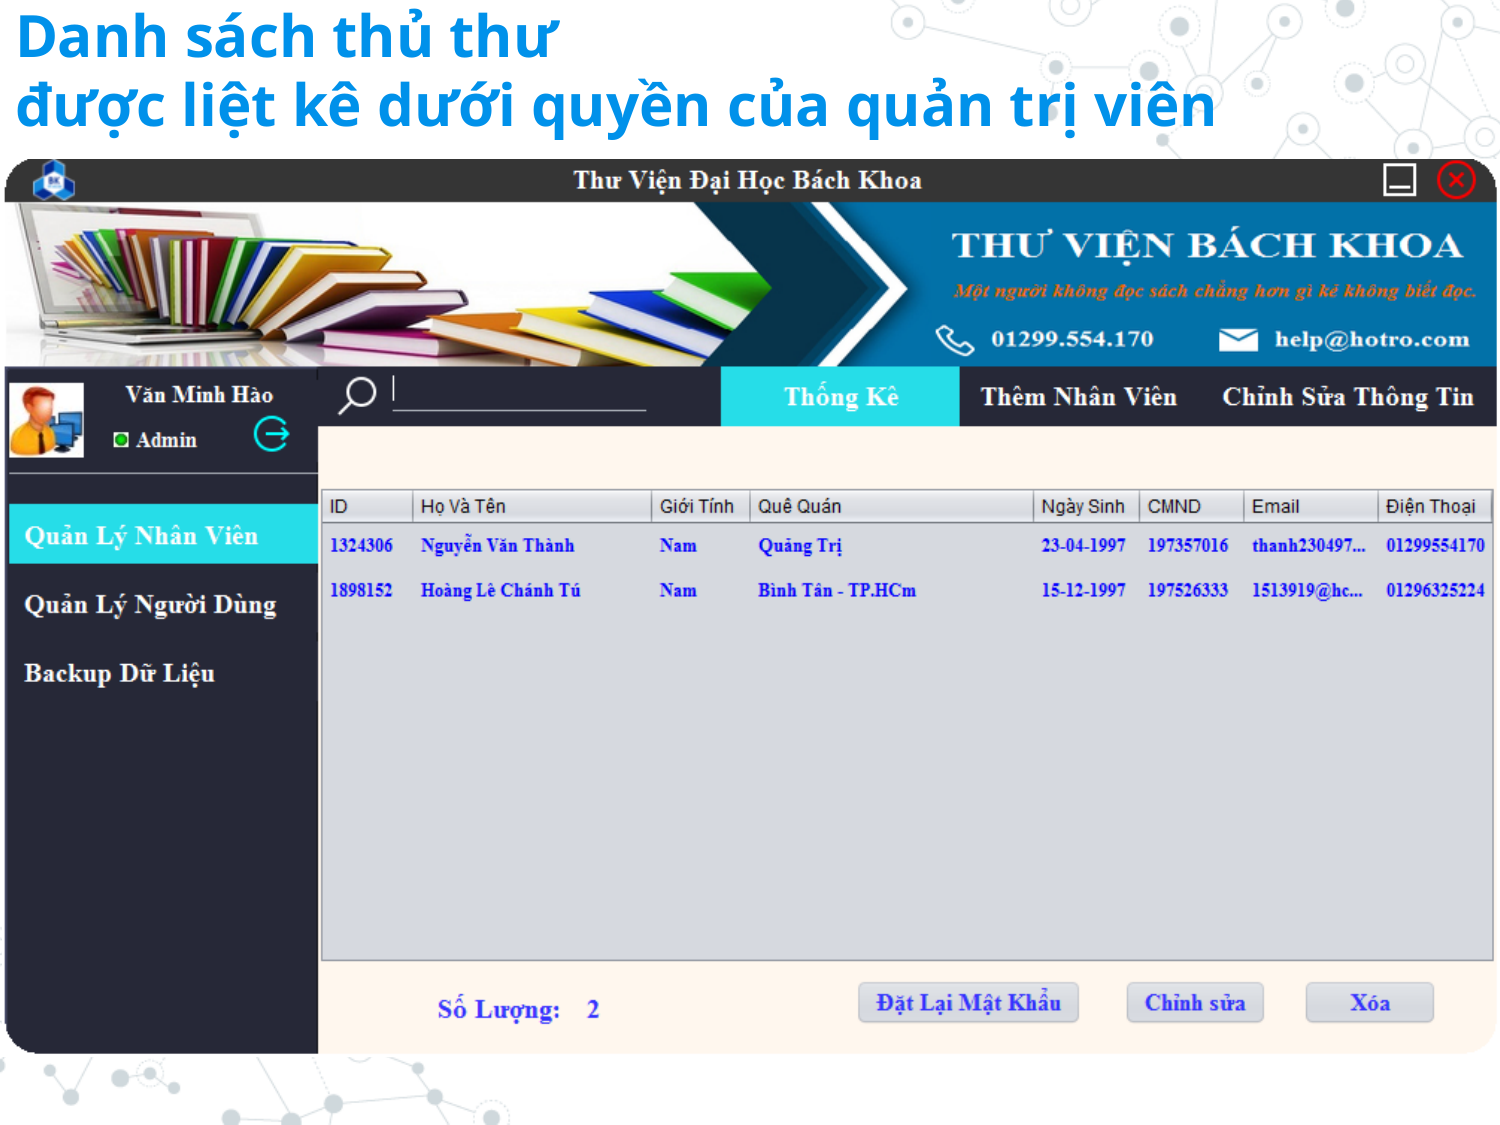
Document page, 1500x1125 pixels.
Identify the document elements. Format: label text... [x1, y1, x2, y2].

title Danh sách thủ thư được liệt kê dưới quyền của quản trị viên [0, 0, 1243, 154]
picture [0, 0, 1500, 1125]
